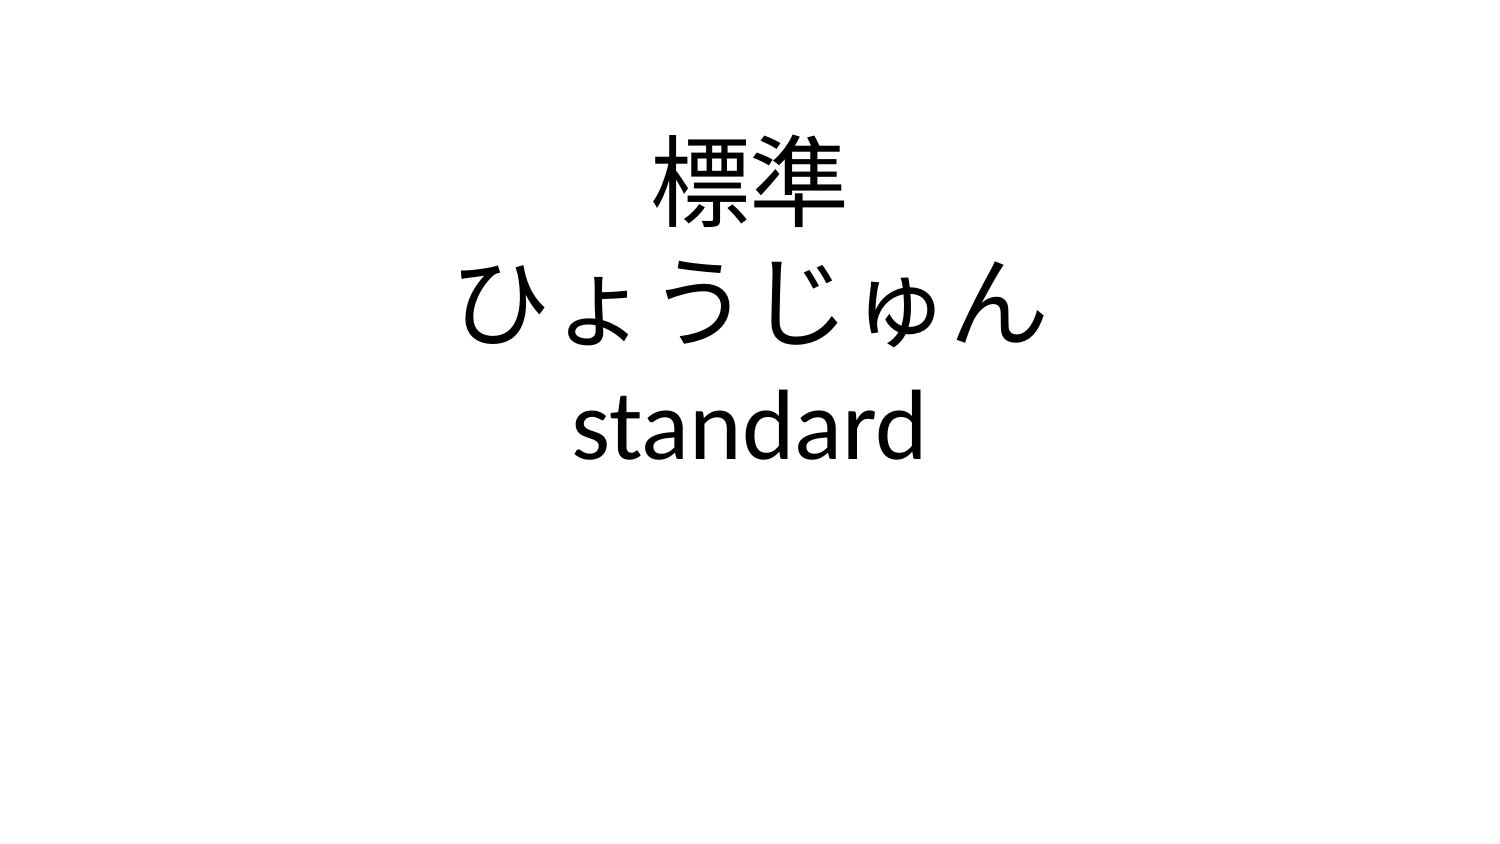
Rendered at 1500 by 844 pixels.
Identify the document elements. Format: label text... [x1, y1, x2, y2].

text_box 標準 ひょうじゅん standard [0, 149, 1500, 450]
